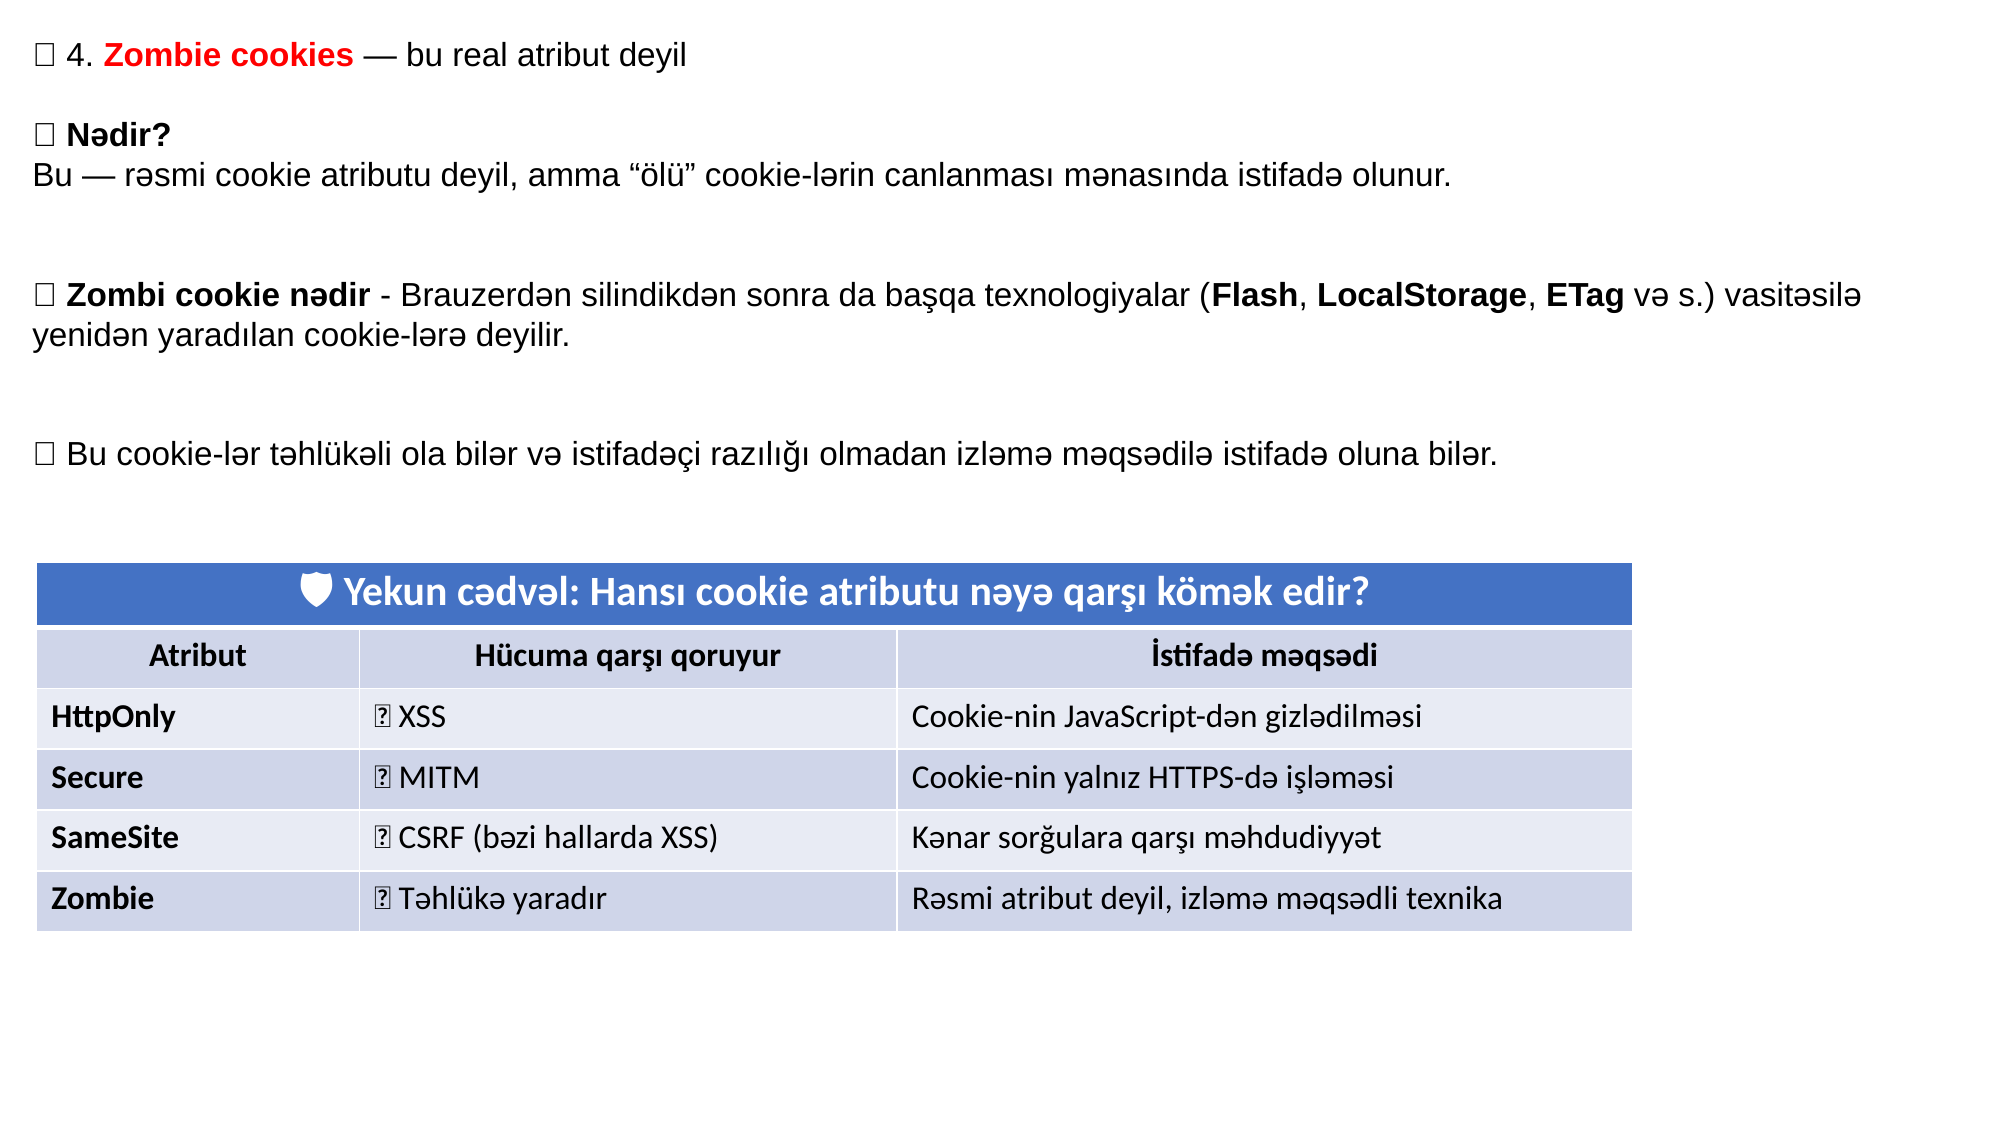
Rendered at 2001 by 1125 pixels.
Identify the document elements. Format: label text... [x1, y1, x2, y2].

table_cell İstifadə məqsədi [898, 630, 1632, 688]
table_cell Zombie [37, 872, 359, 931]
table_cell ✅ MITM [360, 750, 896, 809]
table_header 🛡️ Yekun cədvəl: Hansı cookie atributu nəyə qarşı kömək edir? [37, 563, 1632, 625]
table_cell ✅ CSRF (bəzi hallarda XSS) [360, 811, 896, 870]
table_cell Cookie-nin yalnız HTTPS-də işləməsi [898, 750, 1632, 809]
table_cell ✅ XSS [360, 689, 896, 748]
table_cell Atribut [37, 630, 359, 688]
table_cell Kənar sorğulara qarşı məhdudiyyət [898, 811, 1632, 870]
table_cell Hücuma qarşı qoruyur [360, 630, 896, 688]
text_box ❌ 4. Zombie cookies — bu real atribut deyil 🔹 Nədir? Bu — rəsmi cookie atributu deyil, amma “ölü” cookie-lərin canlanması mənasında istifadə olunur. 🔹 Zombi cookie nədir - Brauzerdən silindikdən sonra da başqa texnologiyalar (Flash, LocalStorage, ETag və s.) vasitəsilə yenidən yaradılan cookie-lərə deyilir. 🔺 Bu cookie-lər təhlükəli ola bilər və istifadəçi razılığı olmadan izləmə məqsədilə istifadə oluna bilər. [17, 25, 1984, 480]
table_cell Rəsmi atribut deyil, izləmə məqsədli texnika [898, 872, 1632, 931]
table_cell Secure [37, 750, 359, 809]
table_cell HttpOnly [37, 689, 359, 748]
table_cell ❌ Təhlükə yaradır [360, 872, 896, 931]
table_cell Cookie-nin JavaScript-dən gizlədilməsi [898, 689, 1632, 748]
table_cell SameSite [37, 811, 359, 870]
